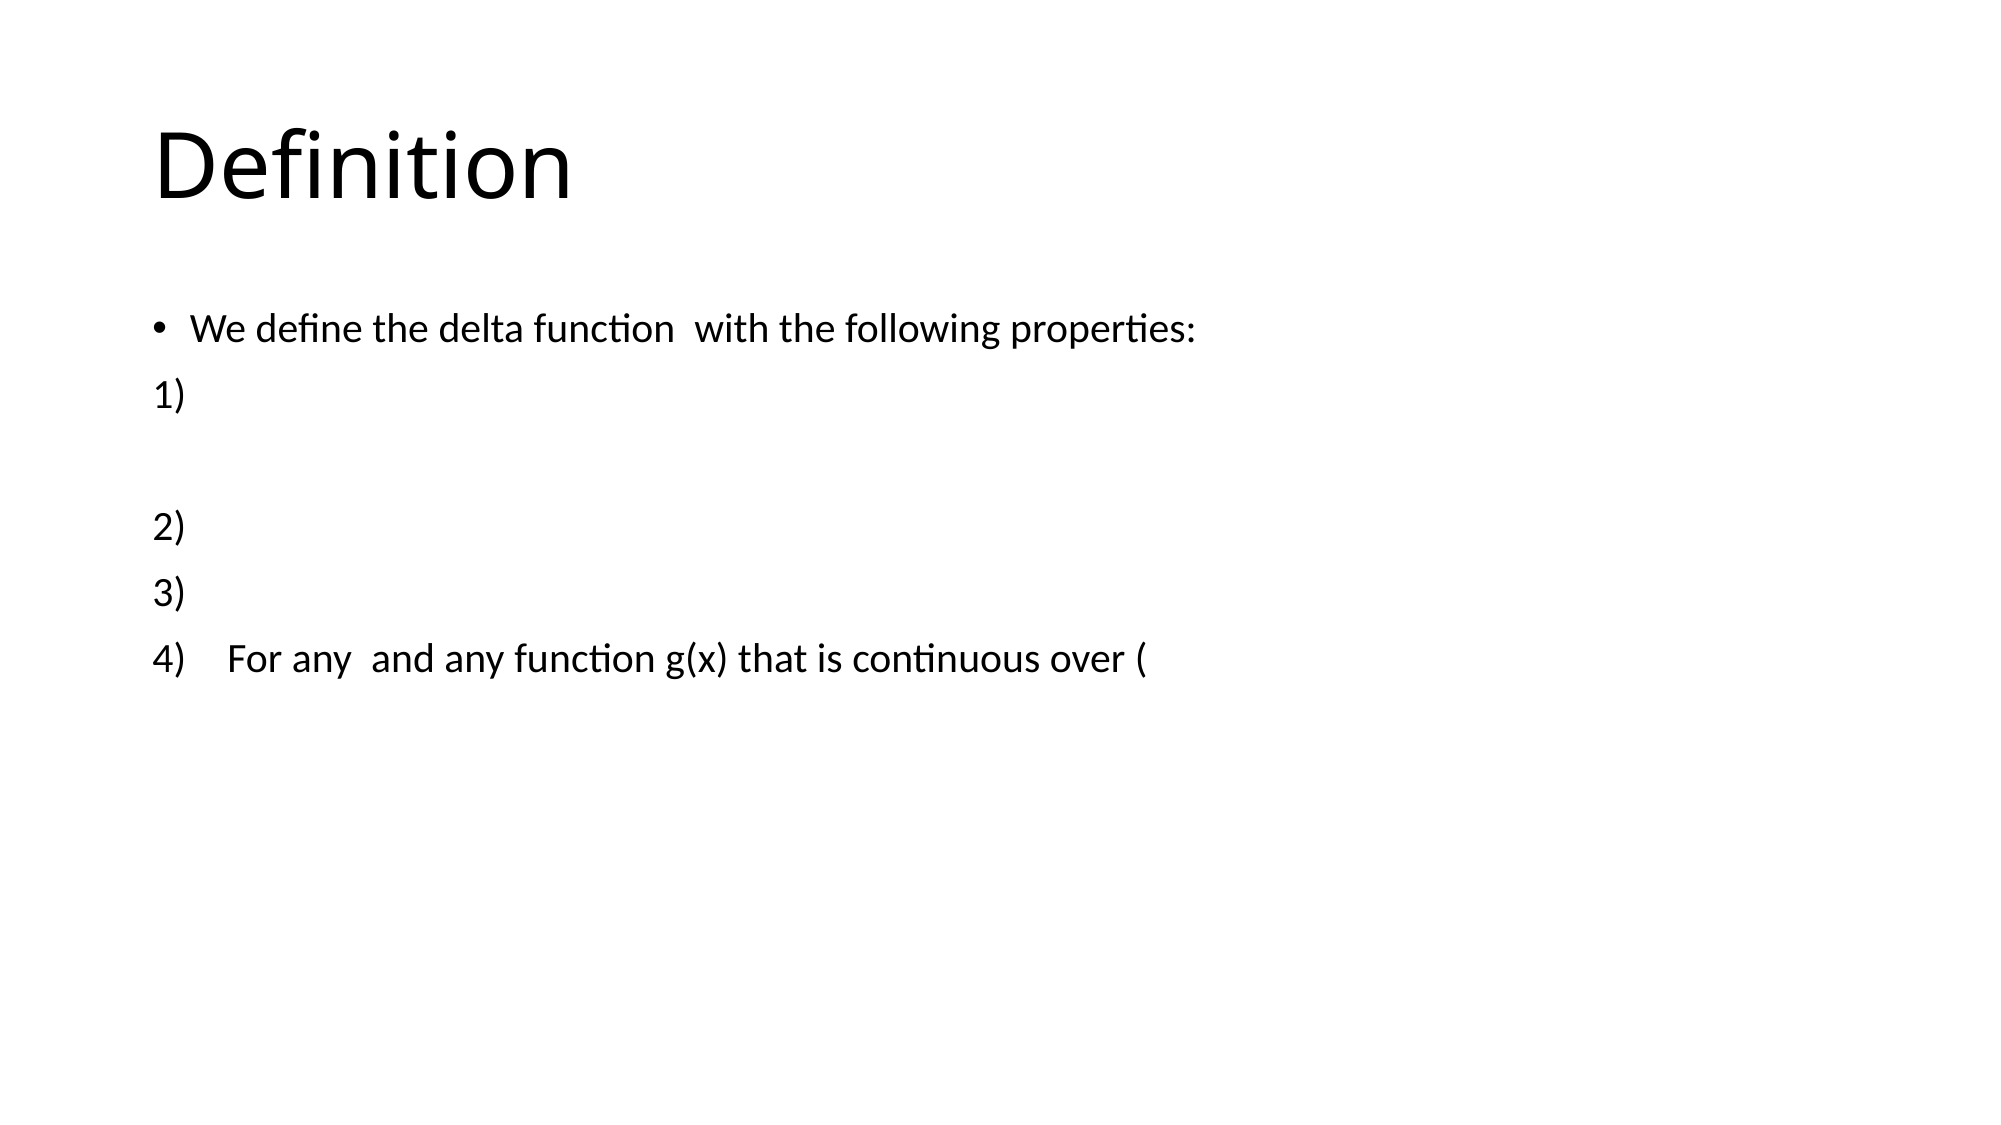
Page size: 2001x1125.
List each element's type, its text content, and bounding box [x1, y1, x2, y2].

title Definition [137, 59, 1863, 278]
